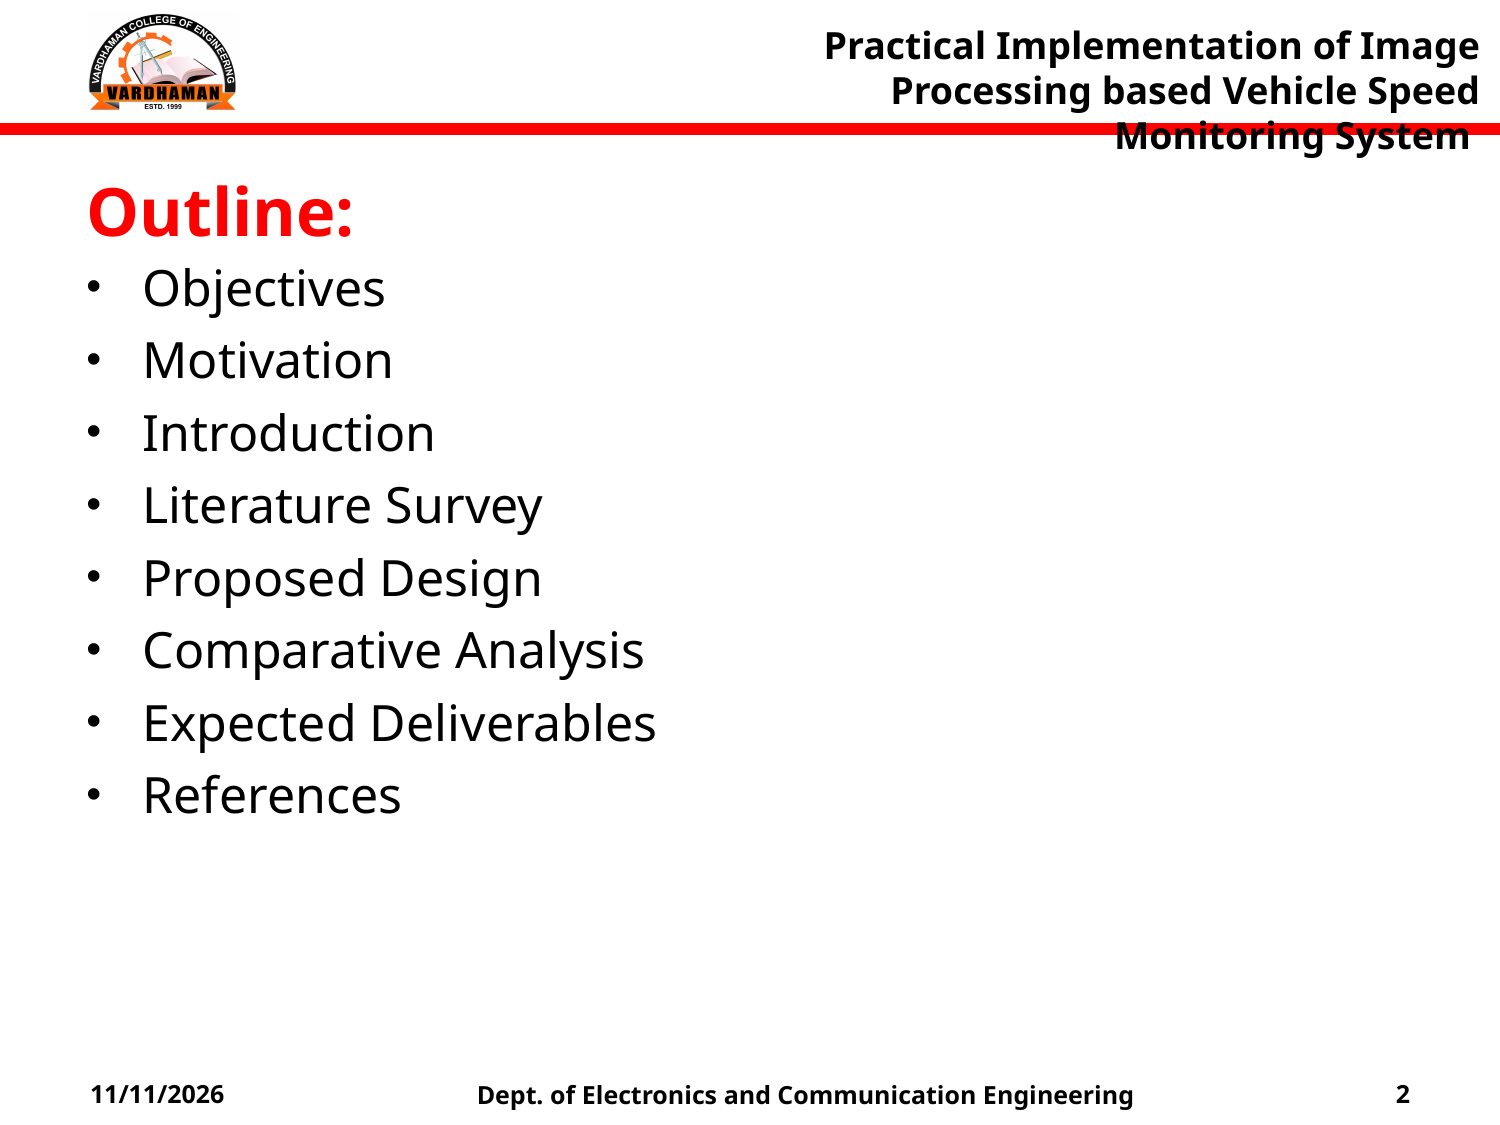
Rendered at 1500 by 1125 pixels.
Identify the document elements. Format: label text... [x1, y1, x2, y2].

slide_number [75, 1065, 250, 1125]
picture [87, 12, 238, 113]
slide_number 2 [1362, 1065, 1425, 1125]
text_box Practical Implementation of Image Processing based Vehicle Speed Monitoring System [783, 14, 1496, 165]
footer Dept. of Electronics and Communication Engineering [437, 1065, 1175, 1125]
text_box Outline: Objectives Motivation Introduction Literature Survey Proposed Design Comparative Analysis Expected Deliverables References [71, 162, 1472, 832]
